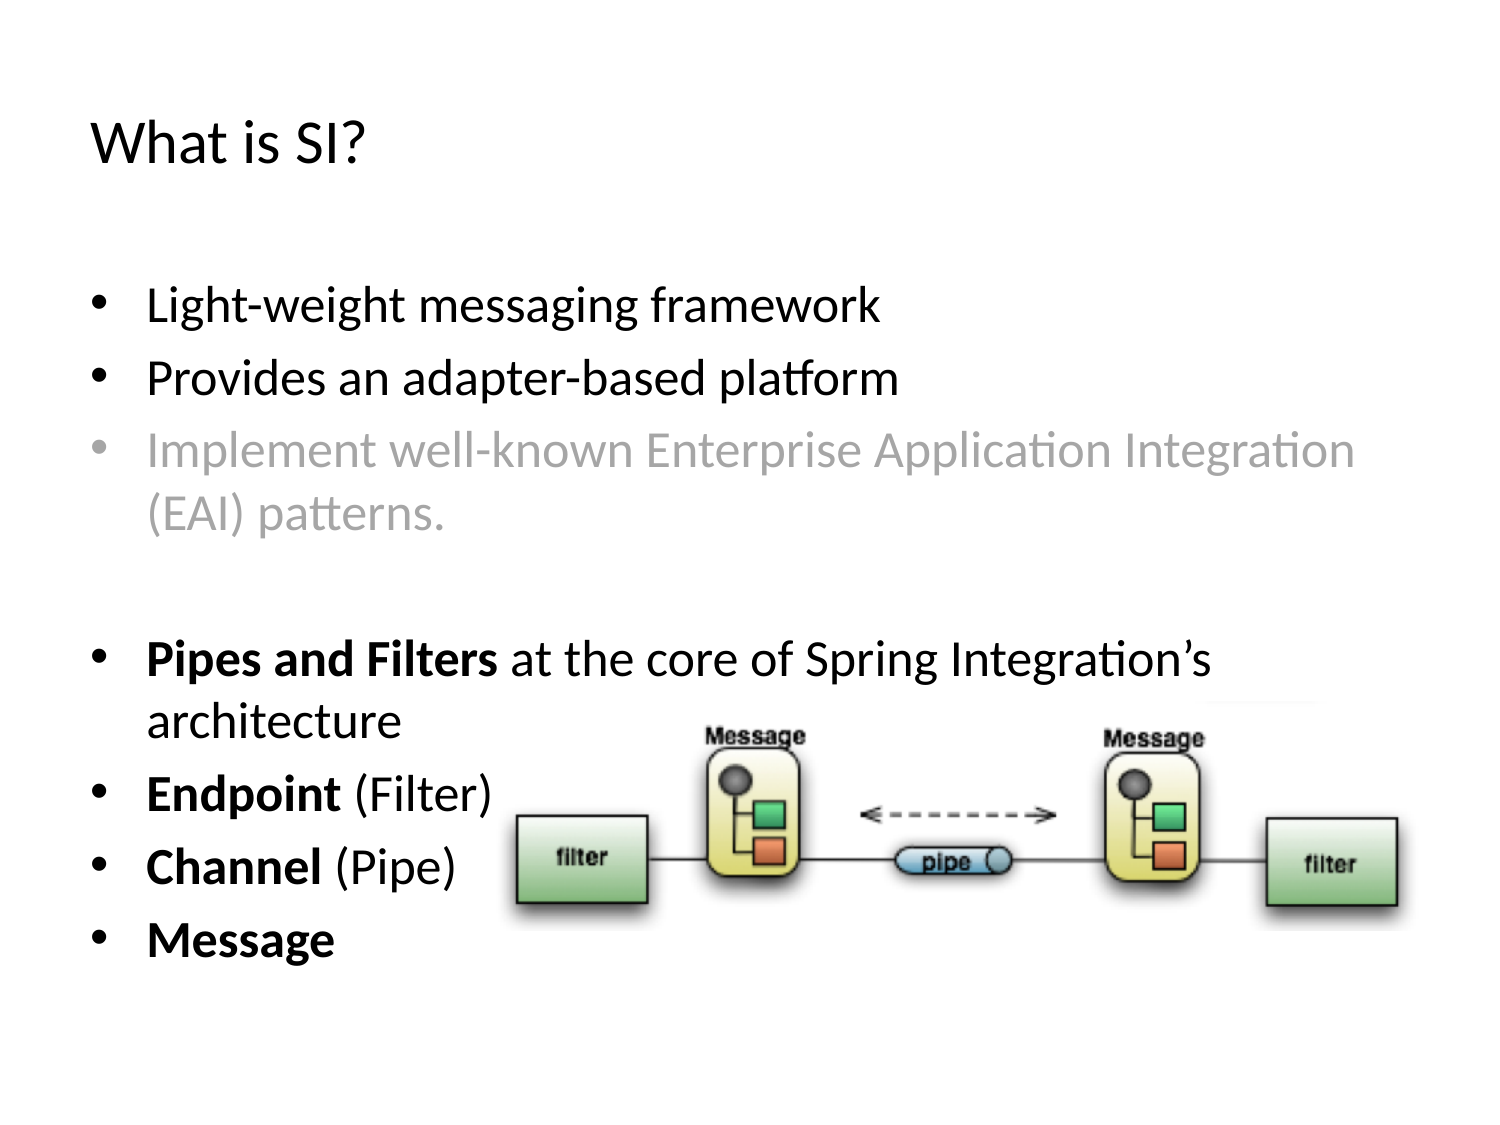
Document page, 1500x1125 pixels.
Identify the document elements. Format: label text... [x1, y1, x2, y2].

title What is SI? [75, 45, 1425, 233]
list Light-weight messaging framework Provides an adapter-based platform Implement well-known Enterprise Application Integration (EAI) patterns. Pipes and Filters at the core of Spring Integration’s architecture Endpoint (Filter) Channel (Pipe) Message [75, 262, 1425, 1005]
picture [491, 701, 1426, 932]
